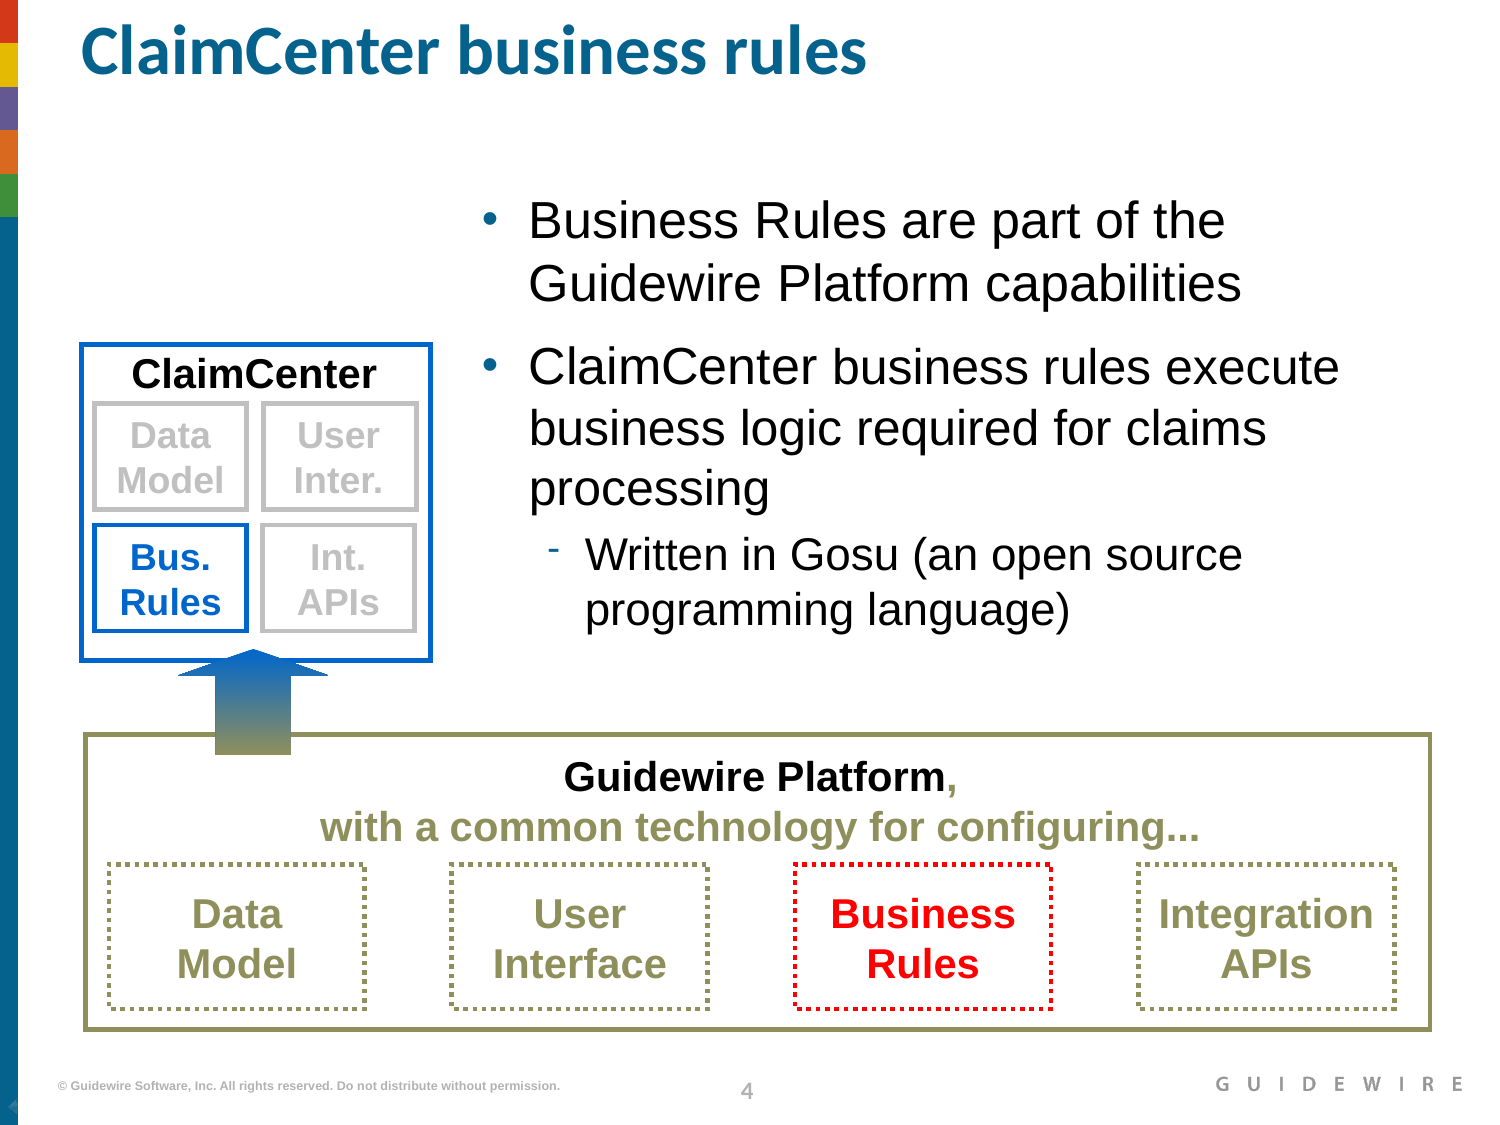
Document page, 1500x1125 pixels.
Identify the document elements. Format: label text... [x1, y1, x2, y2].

text_box [81, 344, 431, 661]
text_box [85, 734, 1431, 1030]
text_box Data Model [105, 411, 236, 502]
text_box [451, 864, 708, 1010]
text_box [1138, 864, 1395, 1010]
picture [1215, 1073, 1480, 1096]
picture [10, 1101, 18, 1111]
text_box [795, 864, 1052, 1010]
text_box Guidewire Platform, with a common technology for configuring... [184, 742, 1337, 858]
title ClaimCenter business rules [81, 19, 1446, 142]
picture [0, 0, 18, 216]
text_box [262, 525, 415, 631]
text_box [178, 648, 329, 755]
text_box [94, 403, 247, 510]
text_box [263, 403, 417, 510]
text_box [108, 864, 365, 1010]
list Business Rules are part of the Guidewire Platform capabilities ClaimCenter business rules execute business logic required for claims processing Written in Gosu (an open source programming language) [481, 186, 1446, 633]
text_box ClaimCenter [99, 339, 409, 405]
text_box [94, 525, 247, 631]
